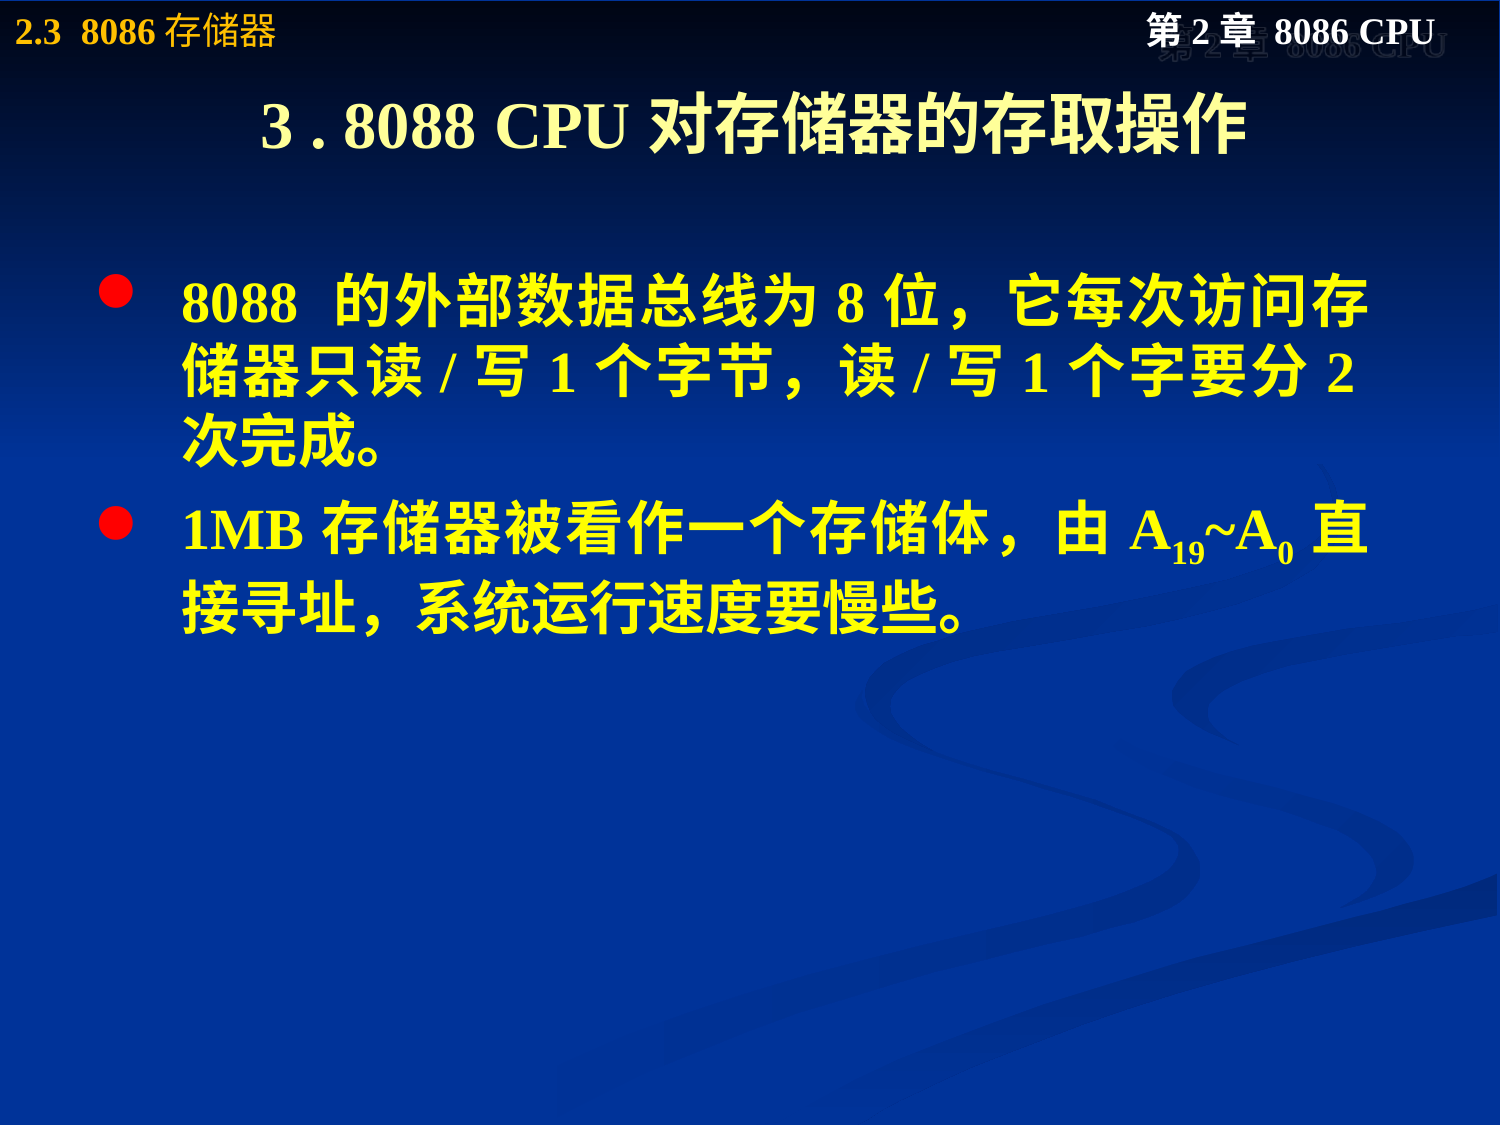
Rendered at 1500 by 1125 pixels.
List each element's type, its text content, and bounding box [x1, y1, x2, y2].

list 8088 的外部数据总线为8位，它每次访问存储器只读/写1个字节，读/写1个字要分2次完成。 1MB存储器被看作一个存储体，由A19~A0直接寻址，系统运行速度要慢些。 [78, 255, 1385, 618]
title 3 . 8088 CPU对存储器的存取操作 [78, 66, 1430, 178]
